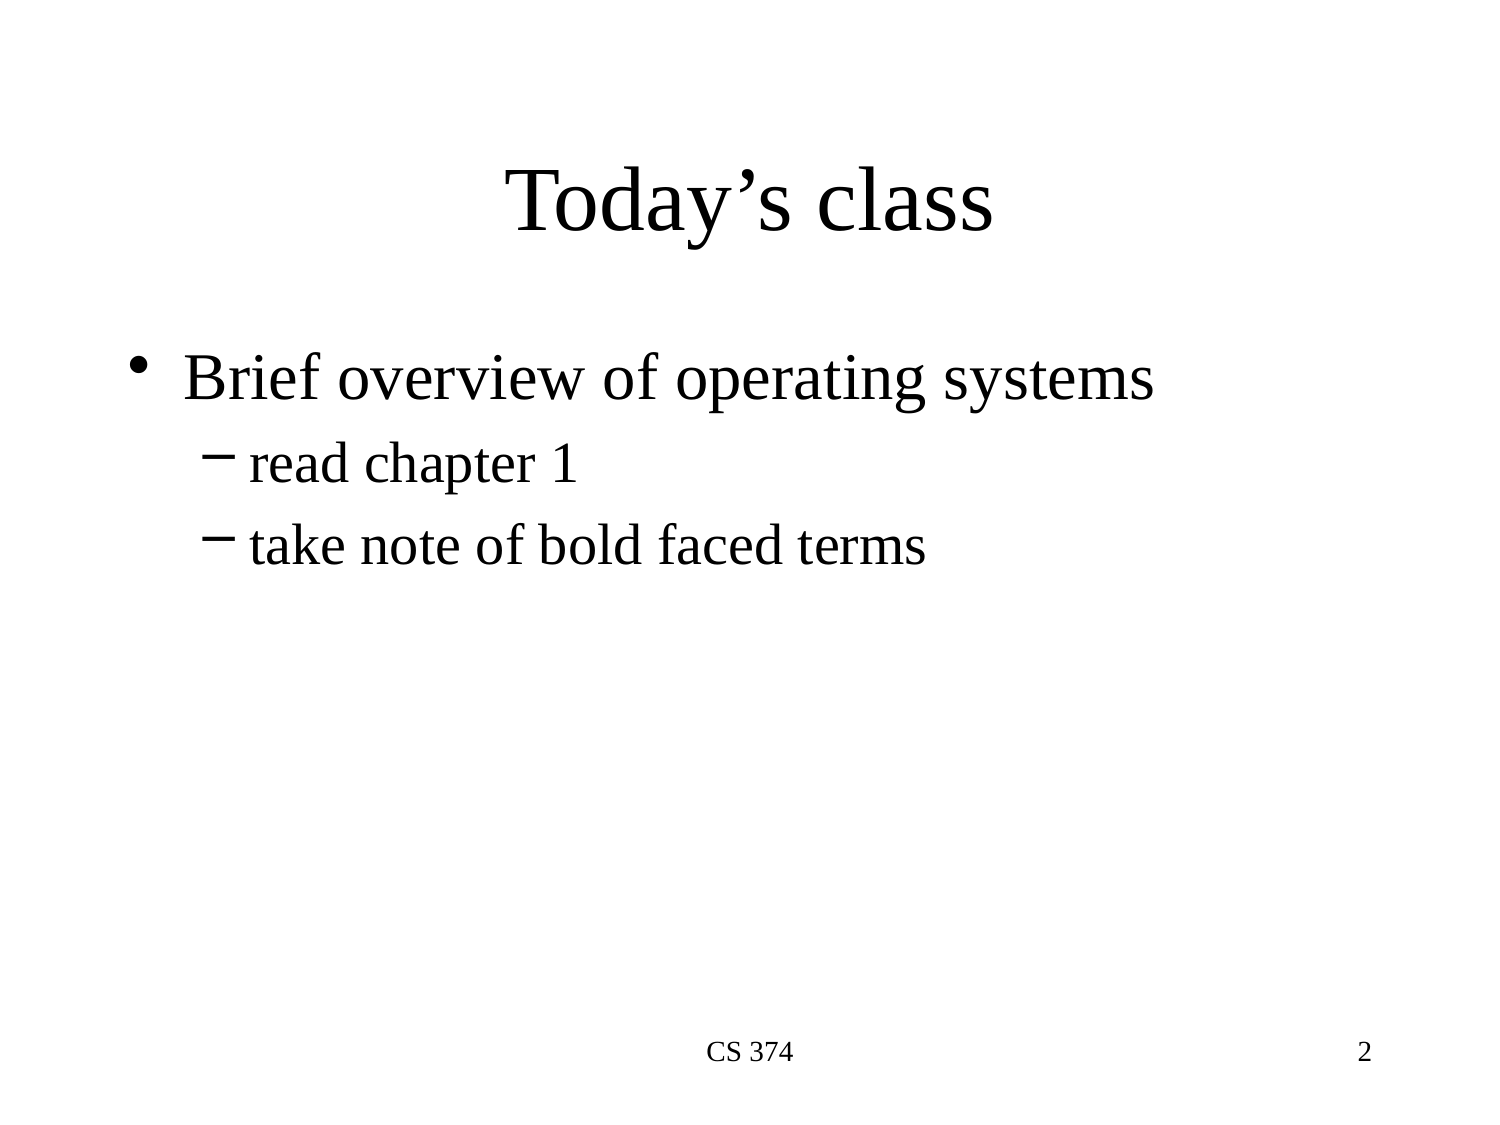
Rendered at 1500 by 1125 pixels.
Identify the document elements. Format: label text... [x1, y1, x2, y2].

title Today’s class [112, 99, 1388, 288]
footer CS 374 [512, 1024, 988, 1101]
list Brief overview of operating systems read chapter 1 take note of bold faced terms [112, 324, 1388, 1000]
slide_number 2 [1074, 1024, 1388, 1101]
